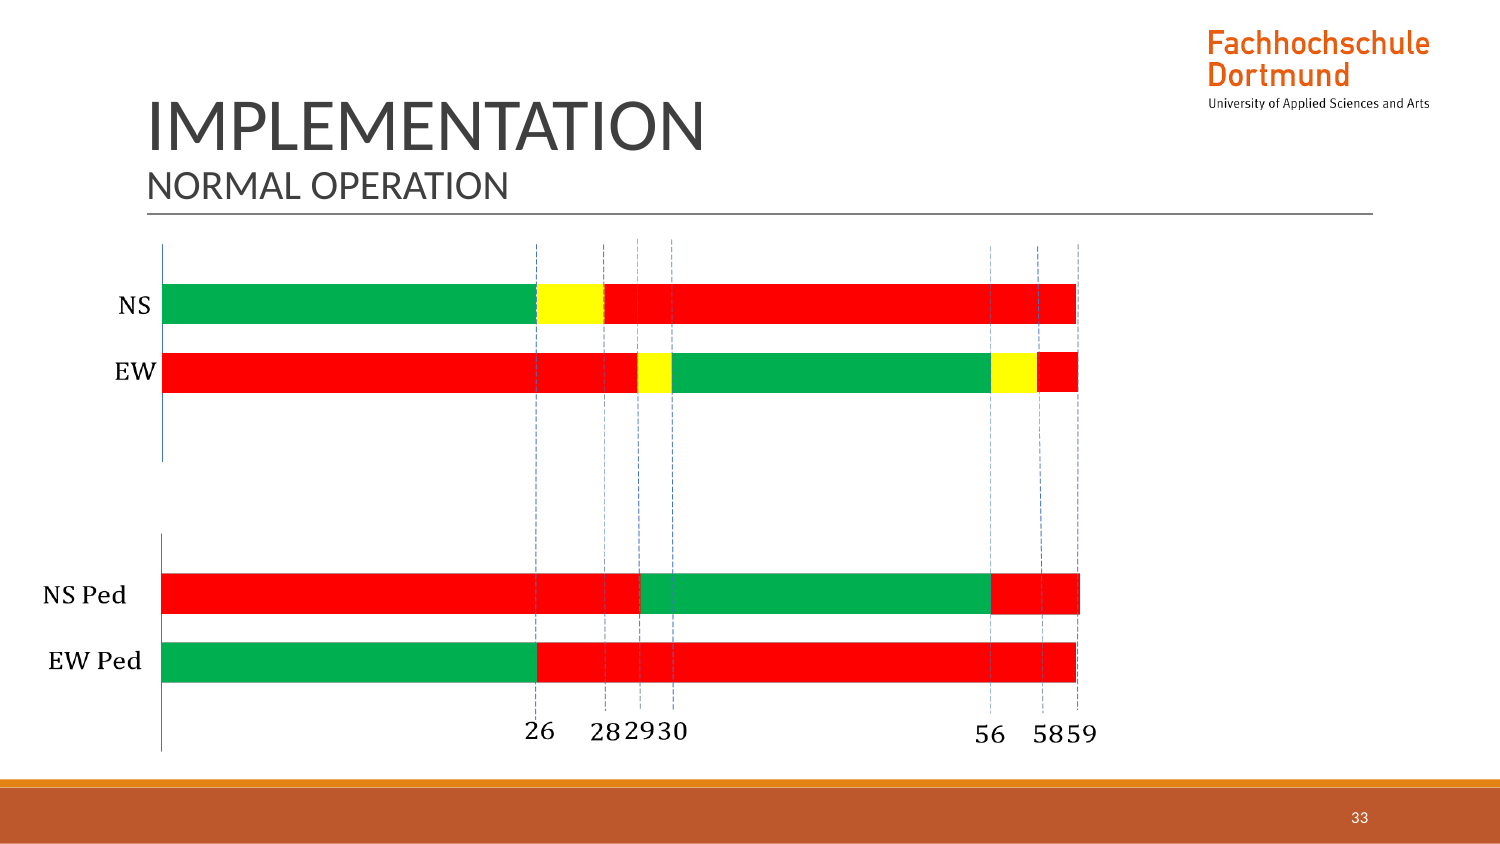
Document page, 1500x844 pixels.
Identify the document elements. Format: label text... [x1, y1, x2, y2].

title IMPLEMENTATION NORMAL OPERATION [135, 35, 1373, 214]
picture [24, 238, 1115, 764]
slide_number 33 [1218, 794, 1380, 840]
picture [1208, 29, 1429, 110]
